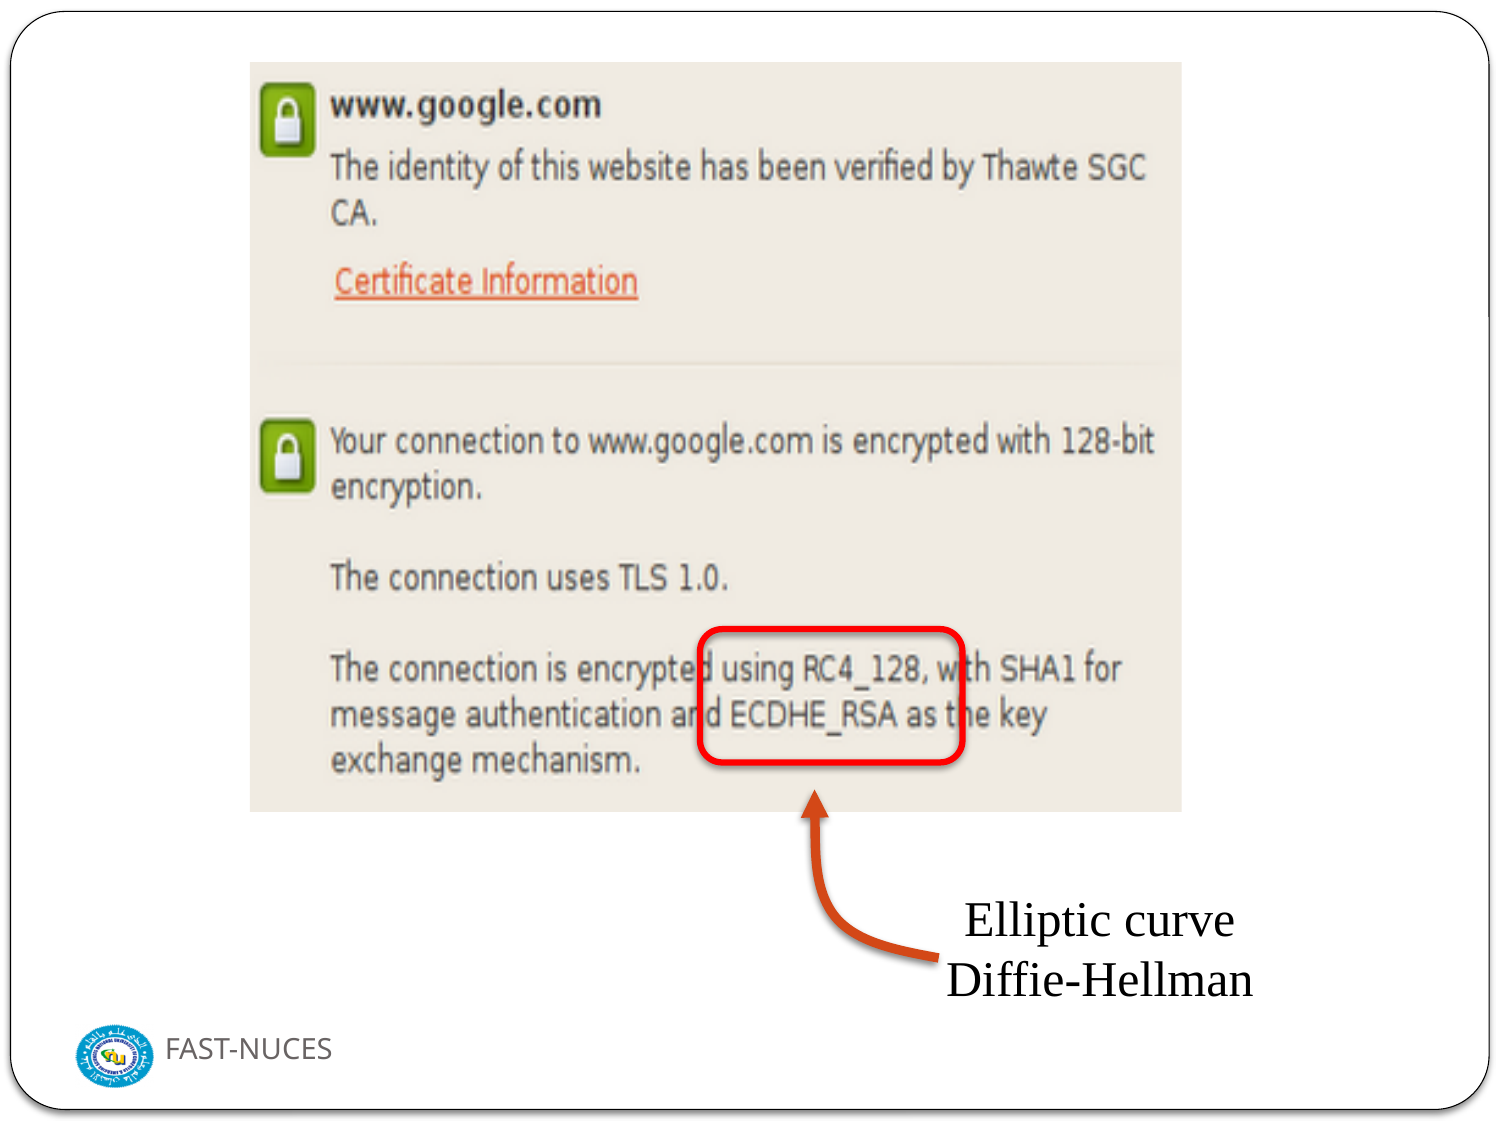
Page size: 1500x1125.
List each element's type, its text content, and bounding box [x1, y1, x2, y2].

picture [74, 1024, 154, 1088]
text_box [813, 821, 931, 958]
picture [91, 1038, 138, 1075]
footer FAST-NUCES [150, 1012, 800, 1088]
picture [123, 1060, 154, 1088]
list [249, 62, 1182, 812]
text_box Elliptic curve Diffie-Hellman [931, 879, 1269, 1014]
